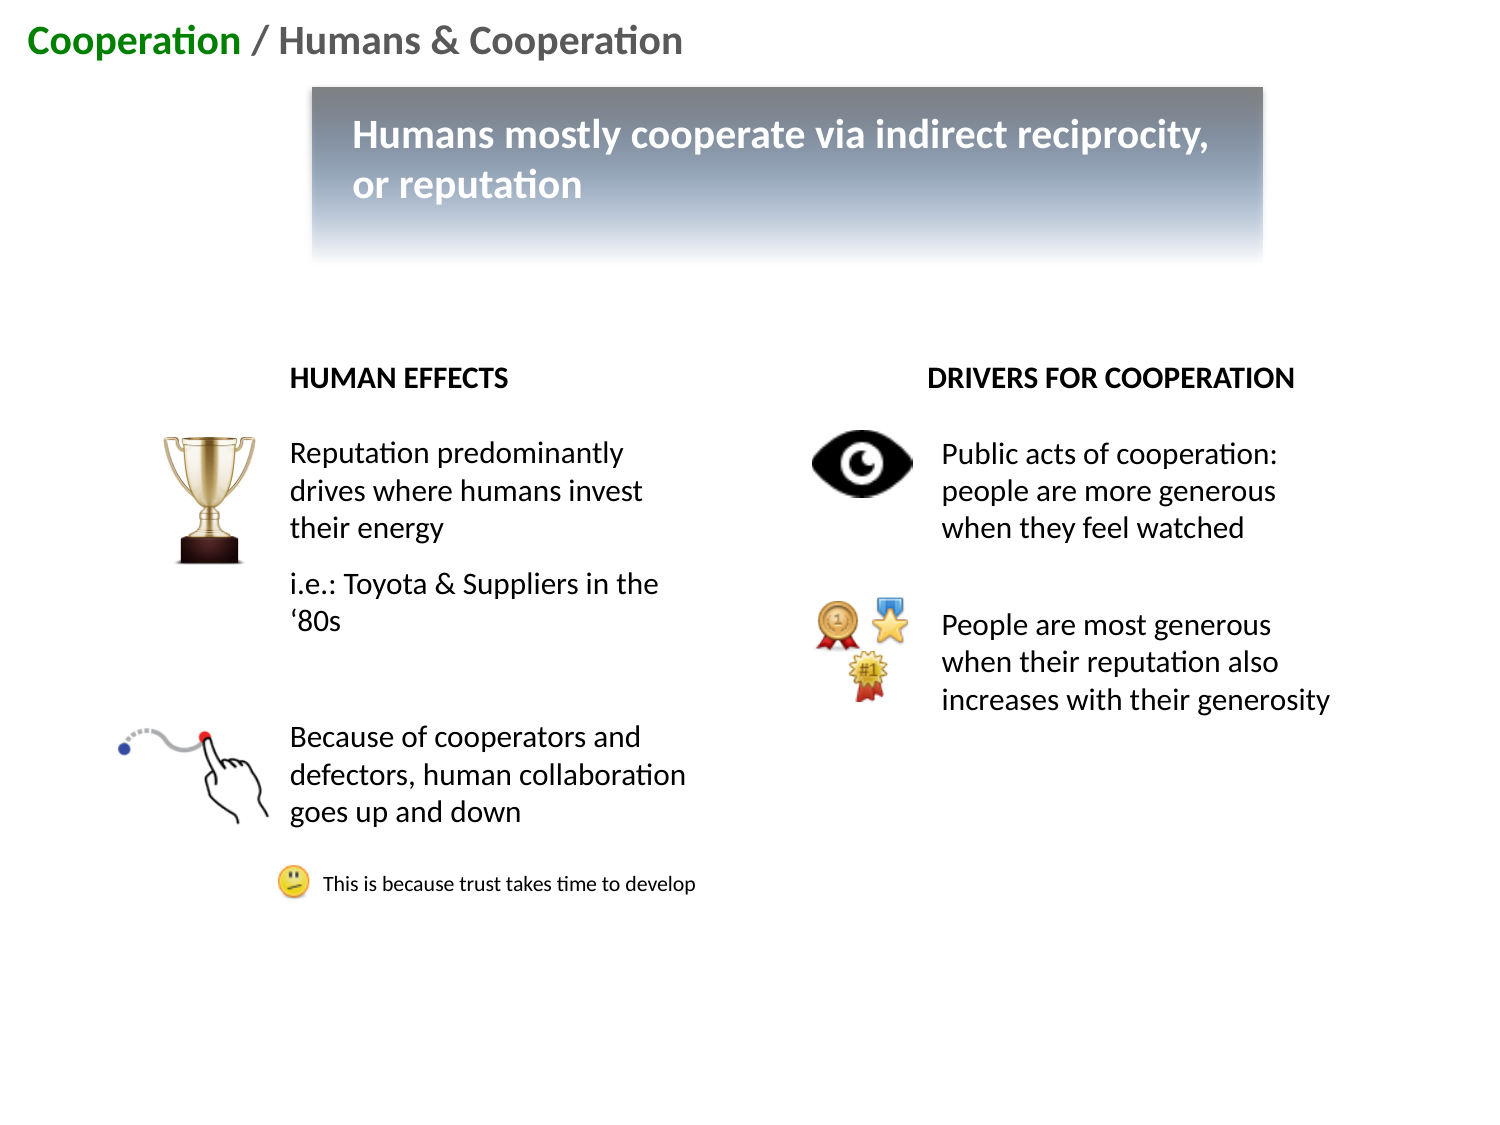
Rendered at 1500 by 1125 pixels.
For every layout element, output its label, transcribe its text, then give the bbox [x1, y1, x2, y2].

text_box Because of cooperators and defectors, human collaboration goes up and down [279, 709, 711, 837]
text_box Humans mostly cooperate via indirect reciprocity, or reputation [337, 99, 1263, 215]
text_box i.e.: Toyota & Suppliers in the ‘80s [274, 555, 711, 646]
picture [112, 700, 313, 901]
picture [865, 596, 916, 648]
text_box This is because trust takes time to develop [313, 862, 744, 904]
text_box [312, 87, 1263, 263]
text_box Reputation predominantly drives where humans invest their energy [274, 424, 711, 552]
text_box HUMAN EFFECTS [275, 349, 550, 403]
text_box Public acts of cooperation: people are more generous when they feel watched [926, 425, 1363, 553]
title Cooperation / Humans & Cooperation [12, 0, 1138, 75]
picture [143, 434, 276, 567]
text_box DRIVERS FOR COOPERATION [912, 349, 1363, 403]
picture [812, 430, 913, 498]
picture [812, 601, 894, 702]
text_box People are most generous when their reputation also increases with their generosity [926, 596, 1363, 724]
